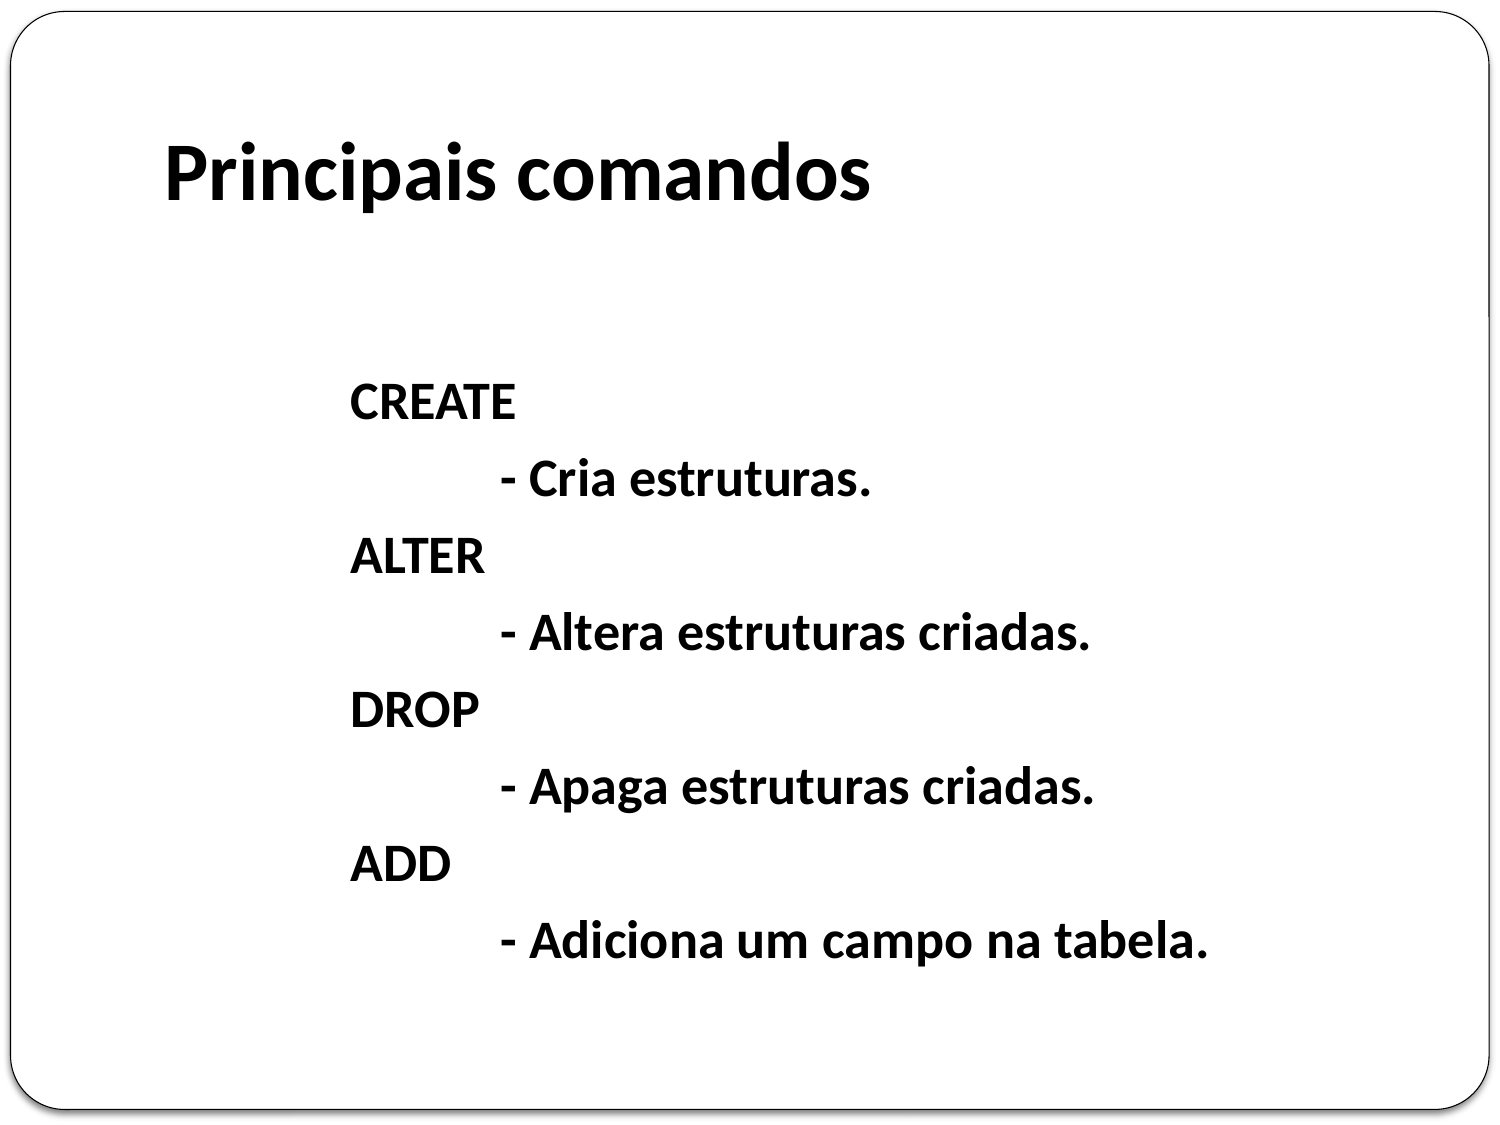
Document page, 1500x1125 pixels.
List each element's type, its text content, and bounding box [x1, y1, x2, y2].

list CREATE - Cria estruturas. ALTER - Altera estruturas criadas. DROP - Apaga estruturas criadas. ADD - Adiciona um campo na tabela. [140, 246, 1416, 997]
title Principais comandos [150, 45, 1425, 233]
